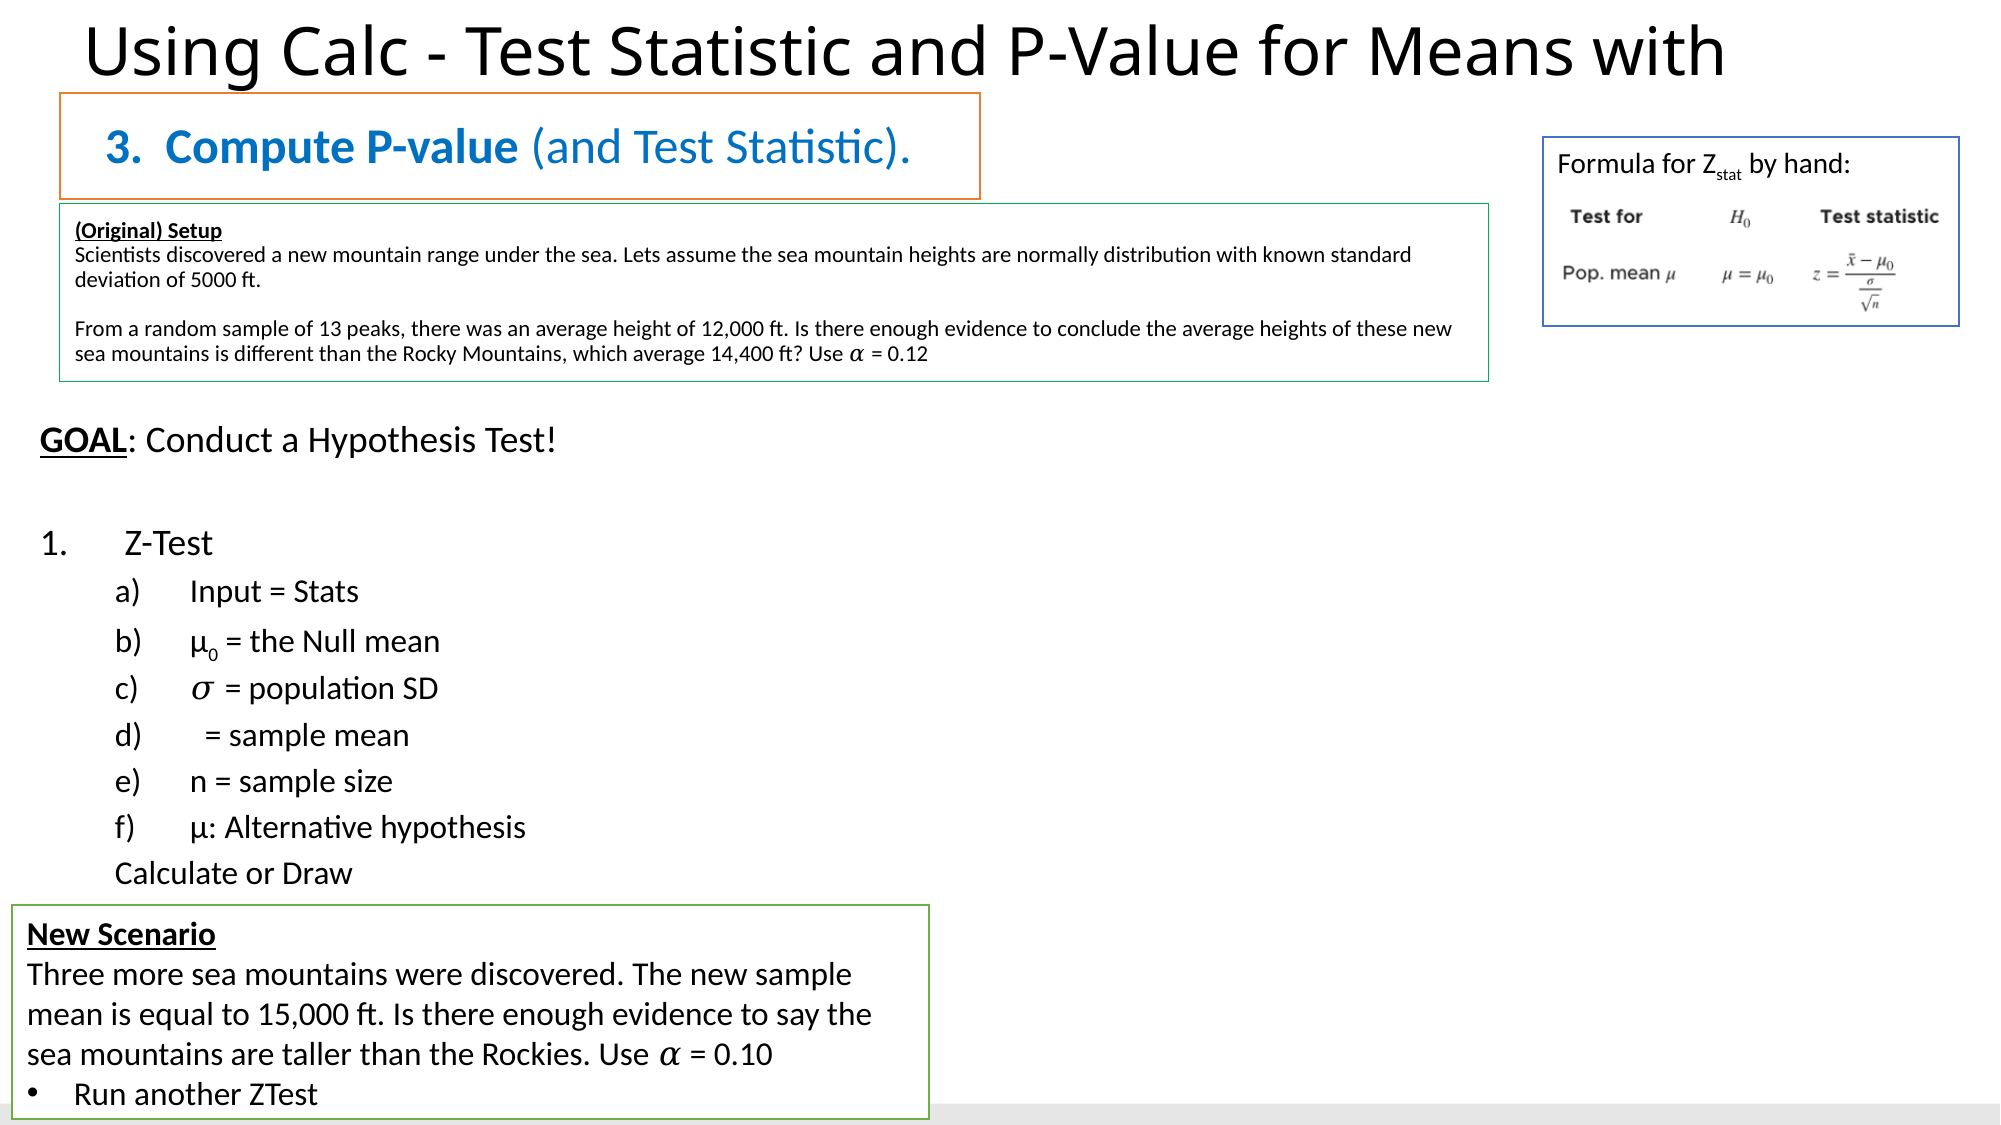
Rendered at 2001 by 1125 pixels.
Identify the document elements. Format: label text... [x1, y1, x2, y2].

title Using Calc - Test Statistic and P-Value for Means with Known 𝜎 [68, 3, 1932, 129]
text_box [1542, 136, 1959, 324]
text_box (Original) Setup Scientists discovered a new mountain range under the sea. Lets assume the sea mountain heights are normally distribution with known standard deviation of 5000 ft. From a random sample of 13 peaks, there was an average height of 12,000 ft. Is there enough evidence to conclude the average heights of these new sea mountains is different than the Rocky Mountains, which average 14,400 ft? Use 𝛼 = 0.12 [59, 203, 1489, 382]
text_box 3. Compute P-value (and Test Statistic). [59, 92, 981, 200]
text_box New Scenario Three more sea mountains were discovered. The new sample mean is equal to 15,000 ft. Is there enough evidence to say the sea mountains are taller than the Rockies. Use 𝛼 = 0.10 Run another ZTest [11, 904, 930, 1120]
